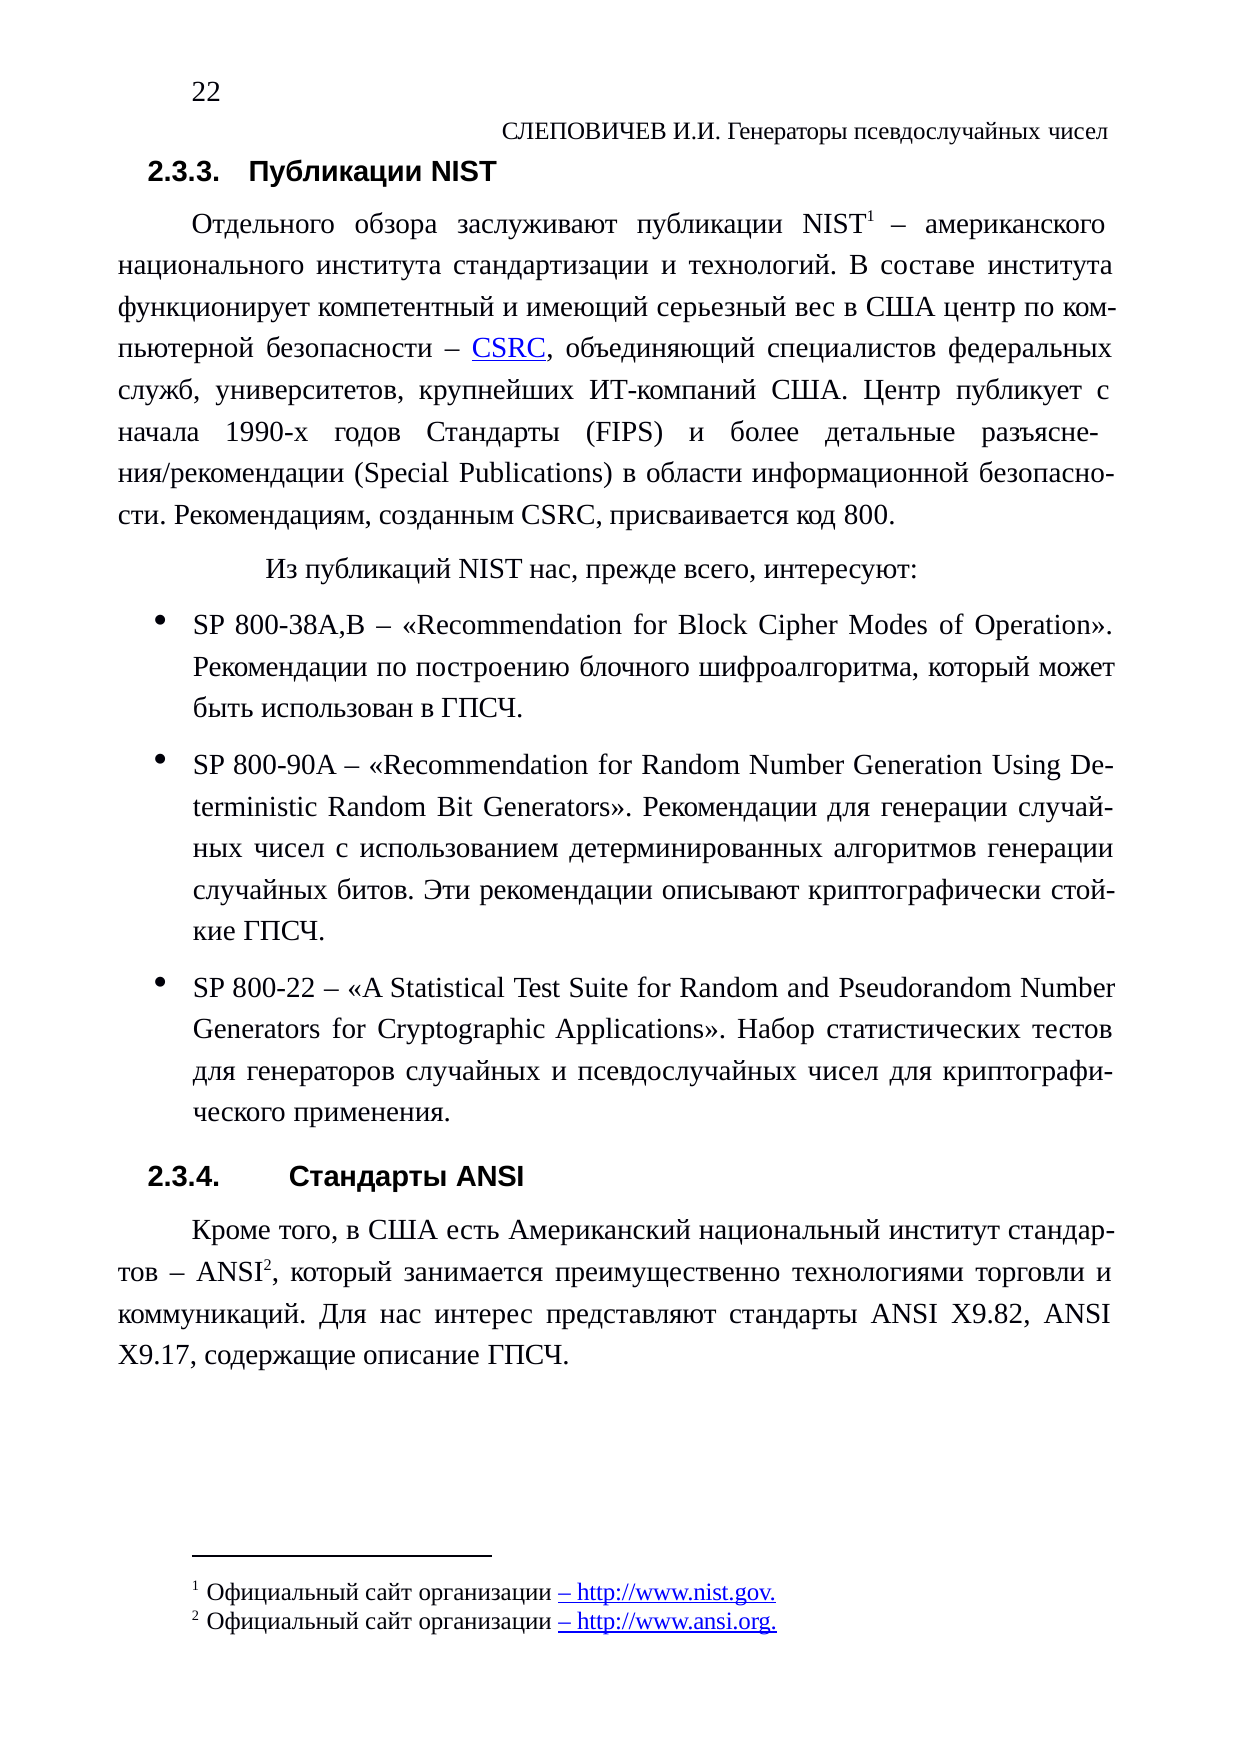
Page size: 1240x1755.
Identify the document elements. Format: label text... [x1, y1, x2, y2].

text_box 22 2.3.3. Публикации NIST [145, 69, 500, 188]
text_box 1 Официальный сайт организации – http://www.nist.gov. 2 Официальный сайт организации – http://www.ansi.org. [185, 1573, 795, 1635]
text_box СЛЕПОВИЧЕВ И.И. Генераторы псевдослучайных чисел [500, 112, 1124, 145]
text_box Отдельного обзора заслуживают публикации NIST1 – американского национального института стандартизации и технологий. В составе института функционирует компетентный и имеющий серьезный вес в США центр по ком- пьютерной безопасности – CSRC, объединяющий специалистов федеральных служб, университетов, крупнейших ИТ-компаний США. Центр публикует с начала 1990-х годов Стандарты (FIPS) и более детальные разъясне- ния/рекомендации (Special Publications) в области информационной безопасно- сти. Рекомендациям, созданным CSRC, присваивается код 800. Из публикаций NIST нас, прежде всего, интересуют: SP 800-38A,B – «Recommendation for Block Cipher Modes of Operation». Рекомендации по построению блочного шифроалгоритма, который может быть использован в ГПСЧ. SP 800-90A – «Recommendation for Random Number Generation Using De- terministic Random Bit Generators». Рекомендации для генерации случай- ных чисел с использованием детерминированных алгоритмов генерации случайных битов. Эти рекомендации описывают криптографически стой- кие ГПСЧ. SP 800-22 – «A Statistical Test Suite for Random and Pseudorandom Number Generators for Cryptographic Applications». Набор статистических тестов для генераторов случайных и псевдослучайных чисел для криптографи- ческого применения. 2.3.4. Стандарты ANSI Кроме того, в США есть Американский национальный институт стандар- тов – ANSI2, который занимается преимущественно технологиями торговли и коммуникаций. Для нас интерес представляют стандарты ANSI X9.82, ANSI X9.17, содержащие описание ГПСЧ. [105, 195, 1135, 1371]
